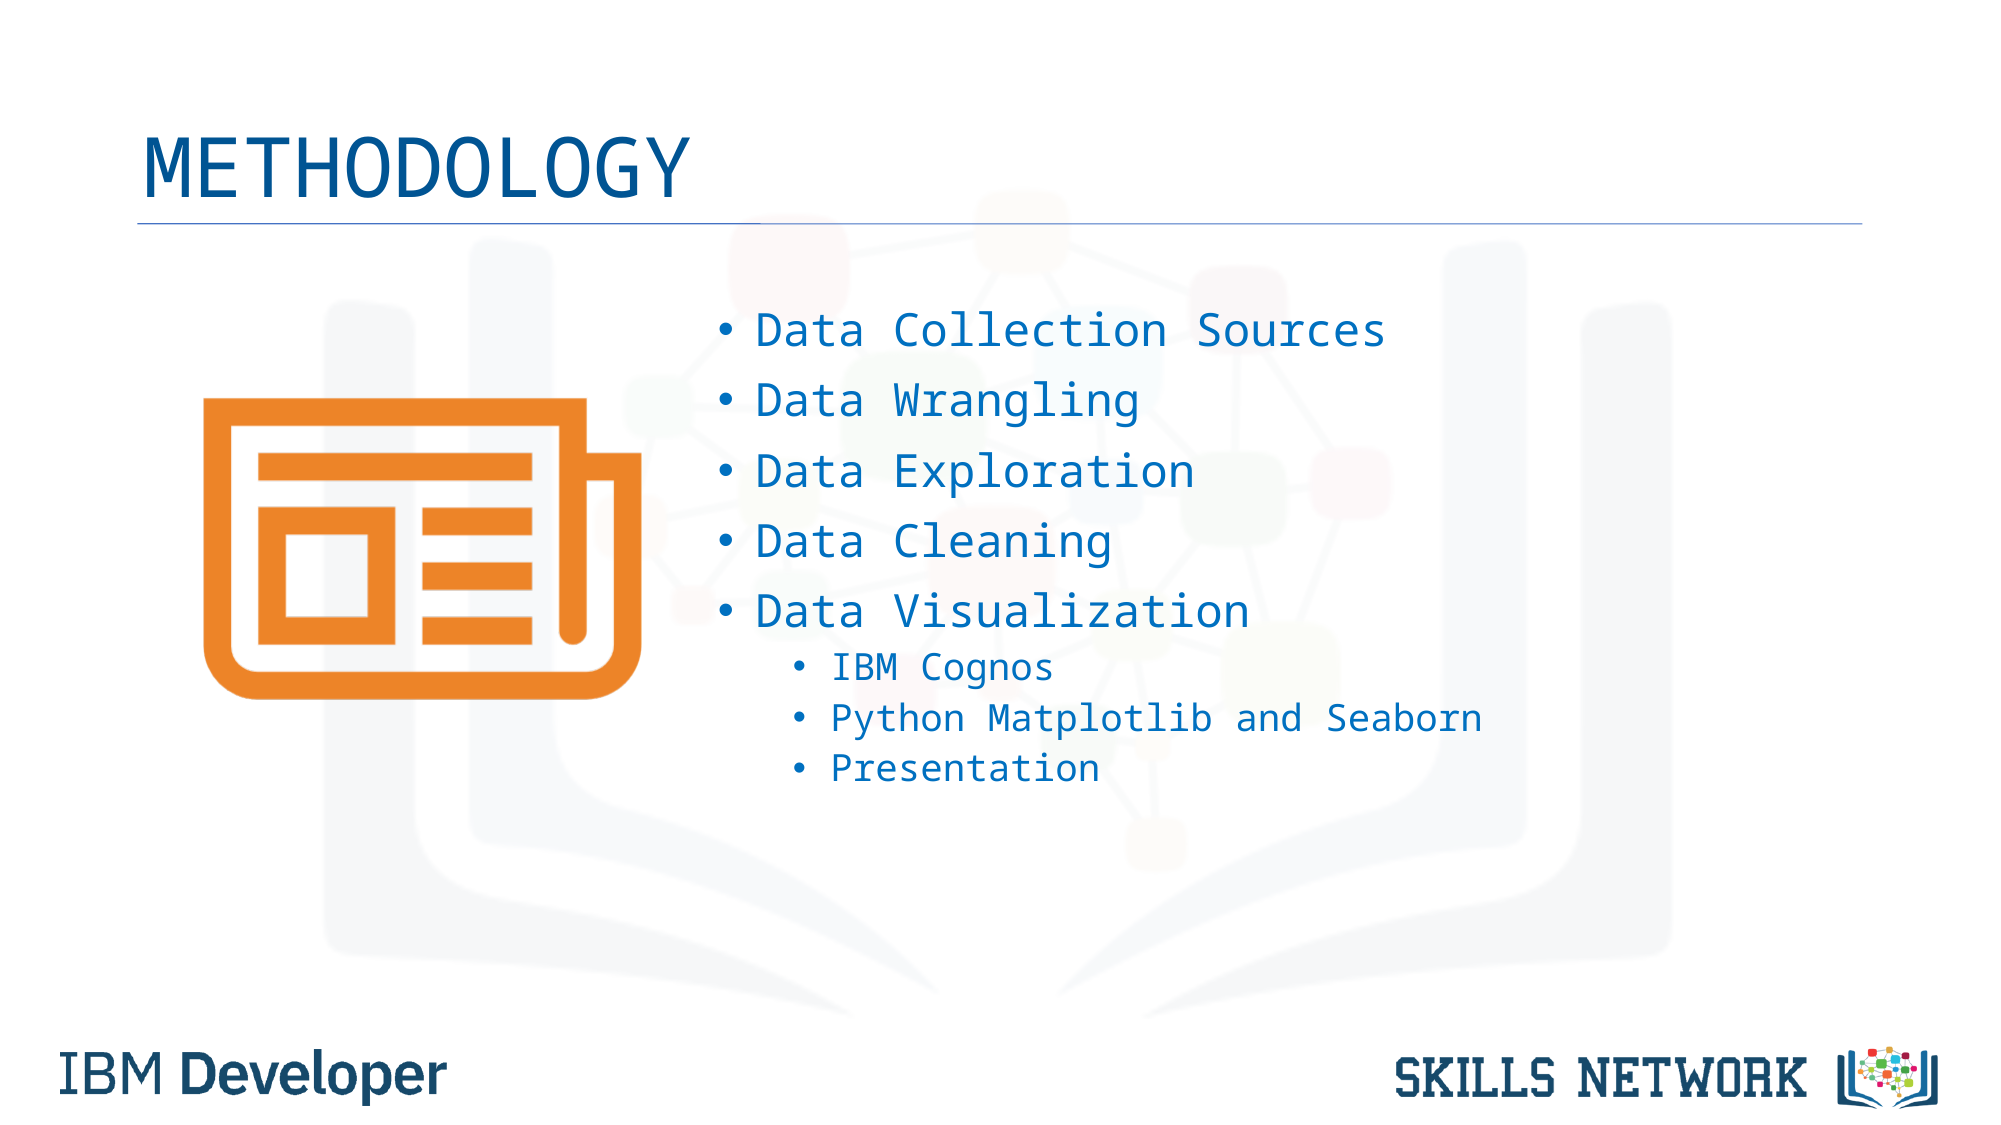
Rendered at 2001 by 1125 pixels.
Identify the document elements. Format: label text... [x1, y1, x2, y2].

picture [160, 300, 685, 825]
title METHODOLOGY [128, 61, 1315, 280]
picture [55, 1045, 459, 1108]
list Data Collection Sources Data Wrangling Data Exploration Data Cleaning Data Visualization IBM Cognos Python Matplotlib and Seaborn Presentation [702, 299, 1863, 1014]
picture [1390, 1045, 1945, 1111]
